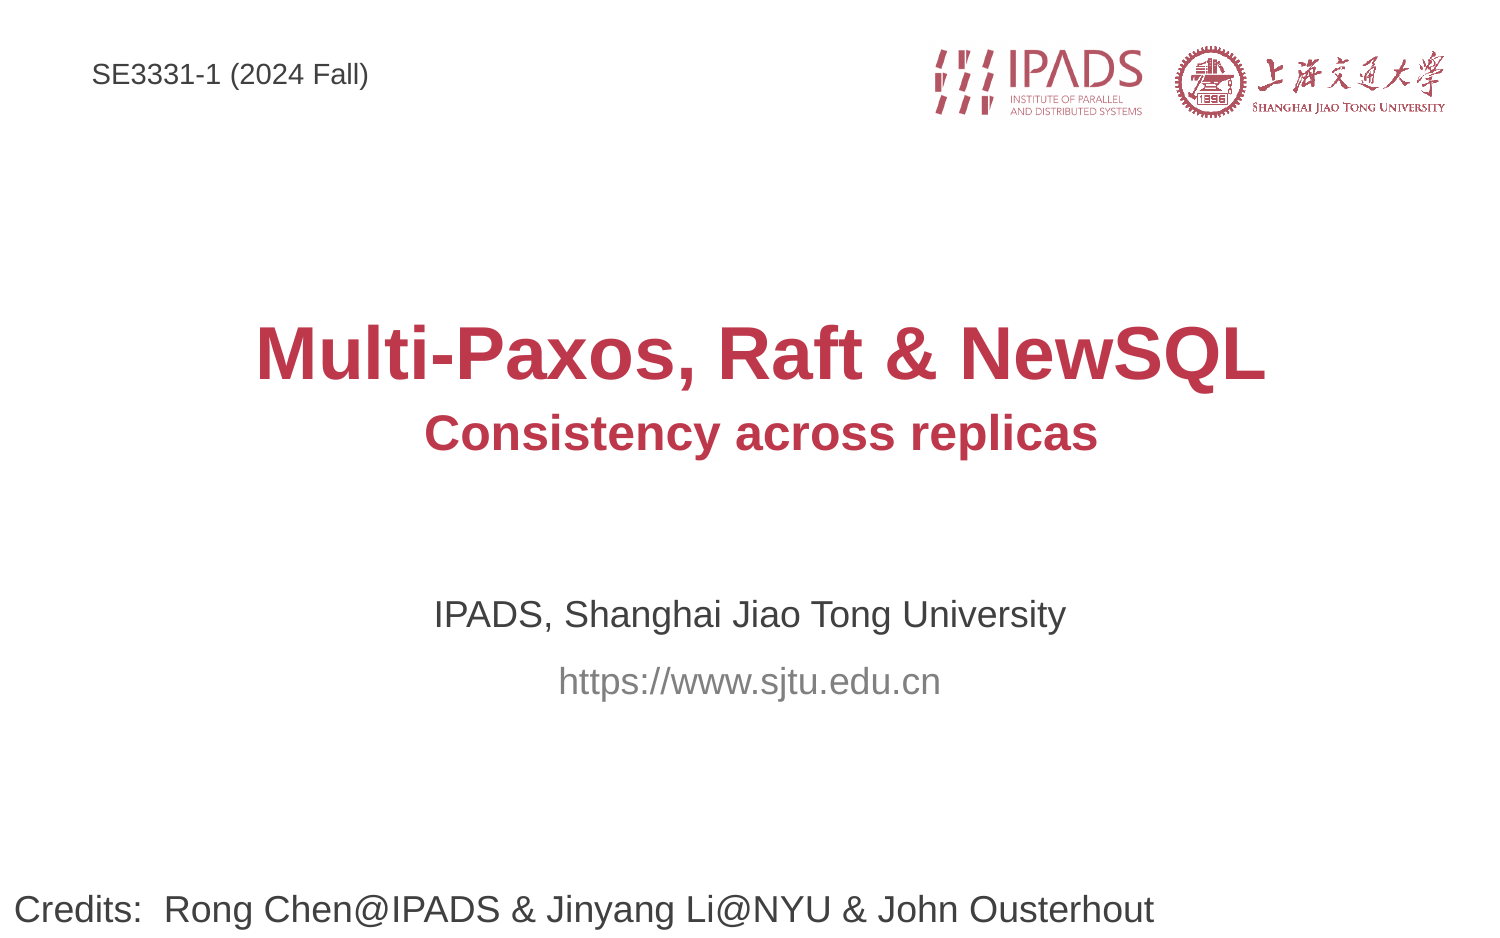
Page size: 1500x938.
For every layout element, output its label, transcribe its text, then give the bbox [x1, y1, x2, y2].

picture [1174, 46, 1445, 118]
picture [926, 41, 1151, 123]
title Multi-Paxos, Raft & NewSQL Consistency across replicas [124, 277, 1400, 479]
text_box Credits: Rong Chen@IPADS & Jinyang Li@NYU & John Ousterhout [0, 854, 1348, 938]
text_box SE3331-1 (2024 Fall) [76, 41, 609, 125]
subtitle IPADS, Shanghai Jiao Tong University https://www.sjtu.edu.cn [112, 559, 1388, 761]
